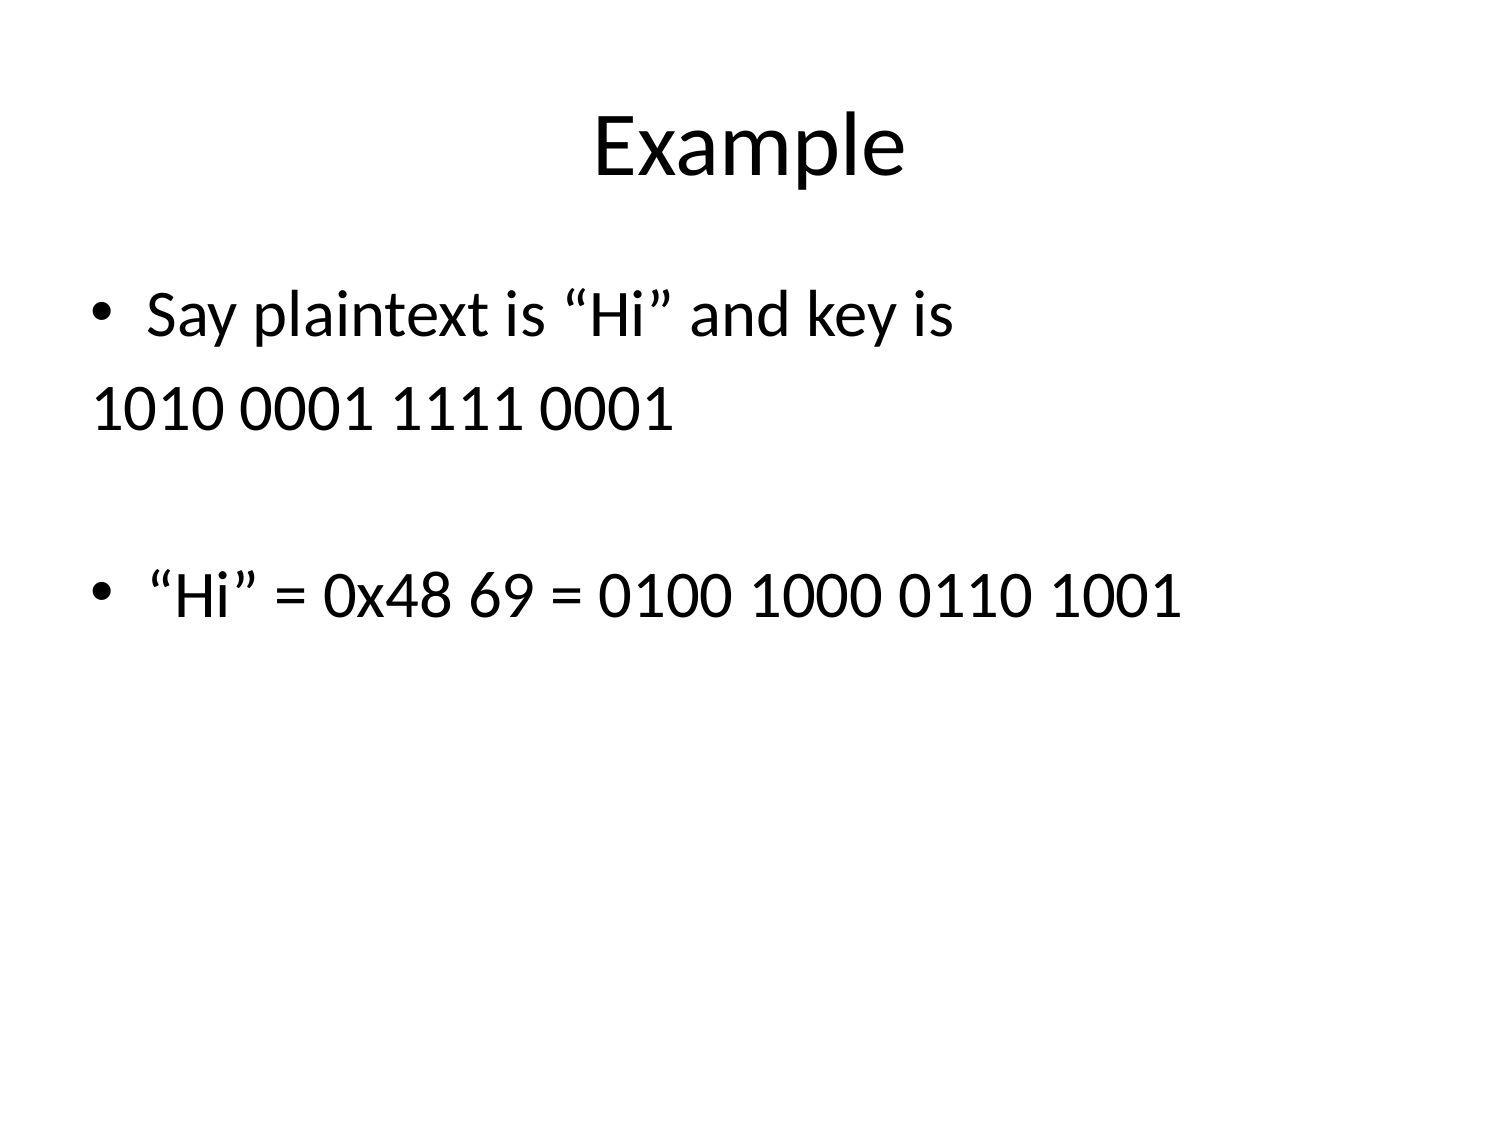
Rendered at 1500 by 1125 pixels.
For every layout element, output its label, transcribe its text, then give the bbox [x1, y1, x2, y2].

title Example [75, 45, 1425, 233]
list Say plaintext is “Hi” and key is 1010 0001 1111 0001 “Hi” = 0x48 69 = 0100 1000 0110 1001 [75, 262, 1500, 1005]
